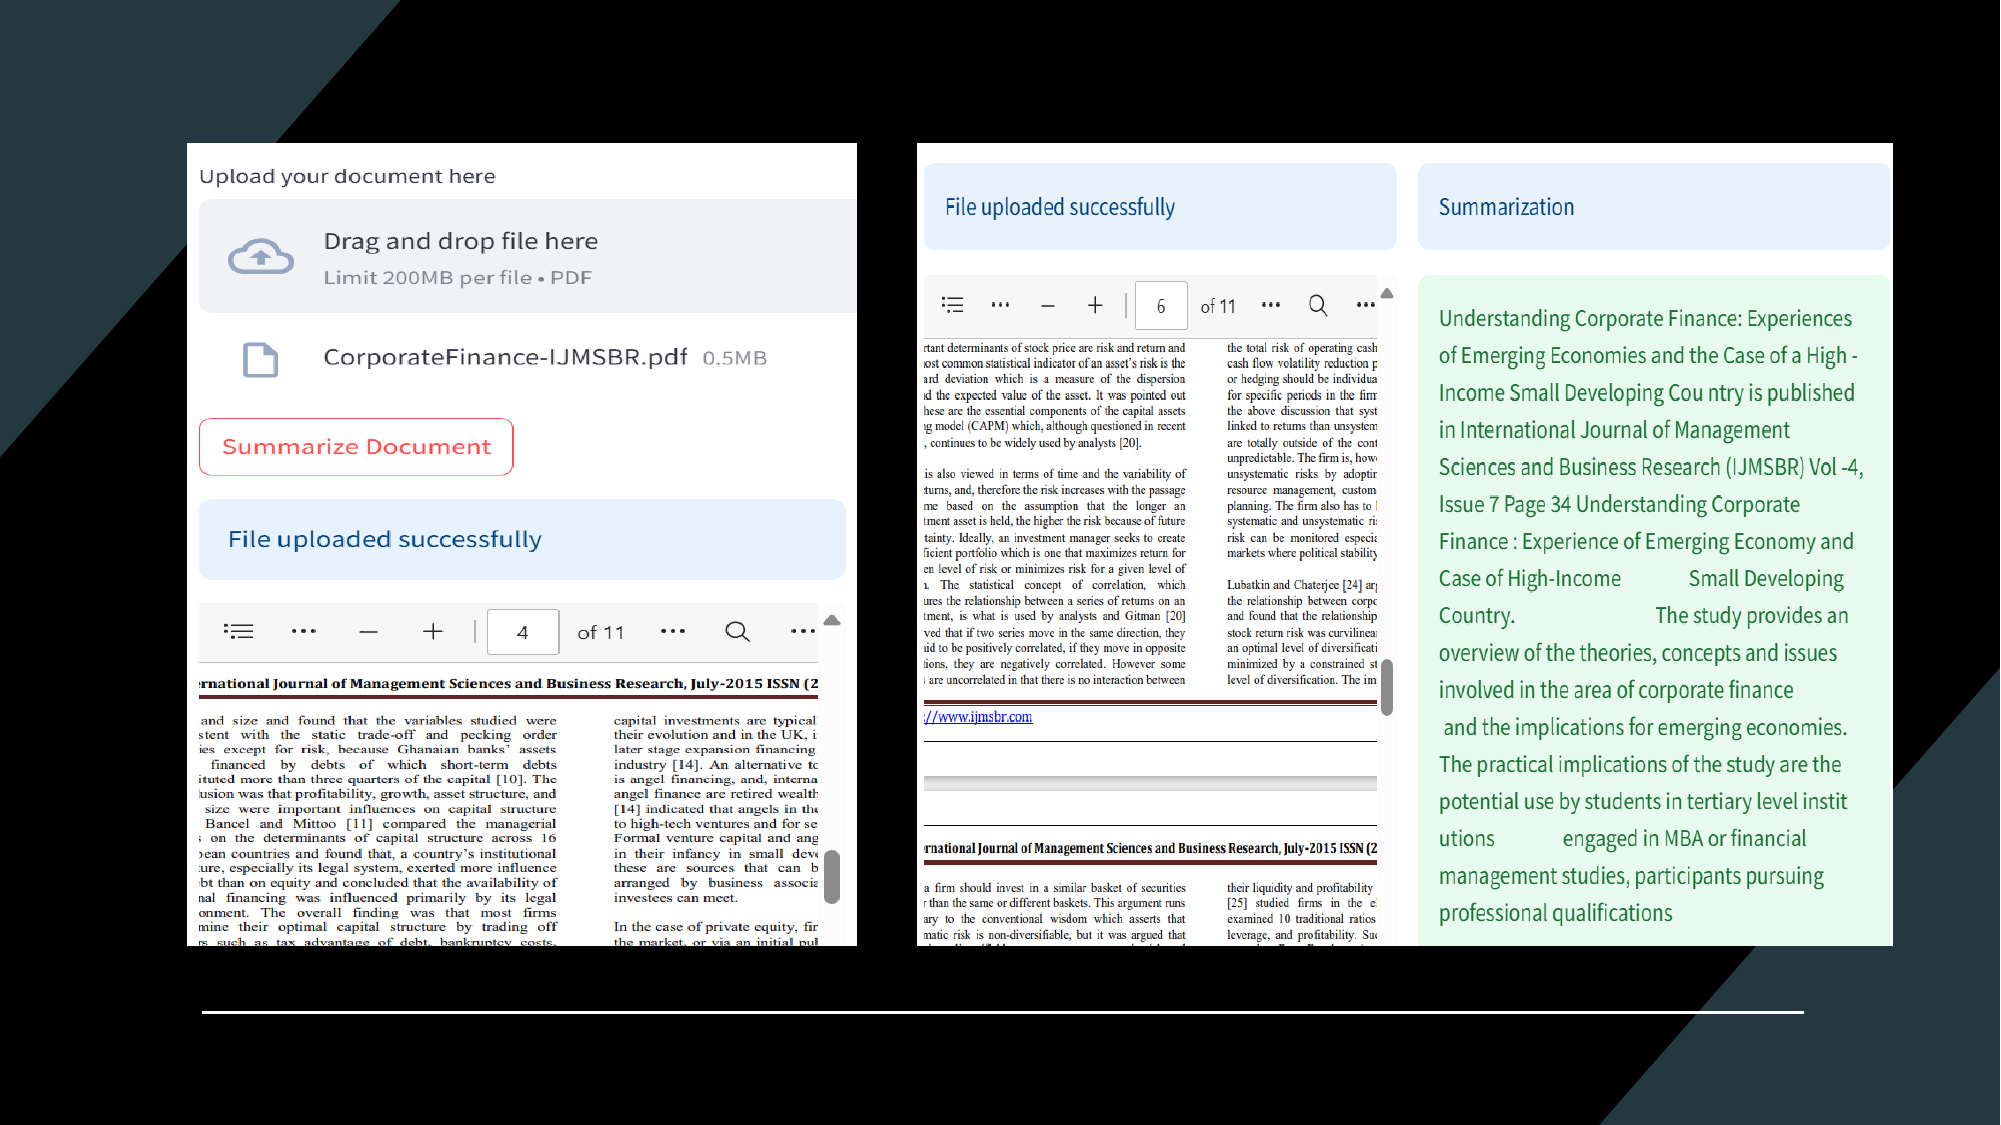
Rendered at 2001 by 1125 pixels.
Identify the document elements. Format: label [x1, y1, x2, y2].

picture [917, 143, 1893, 946]
picture [187, 143, 857, 946]
